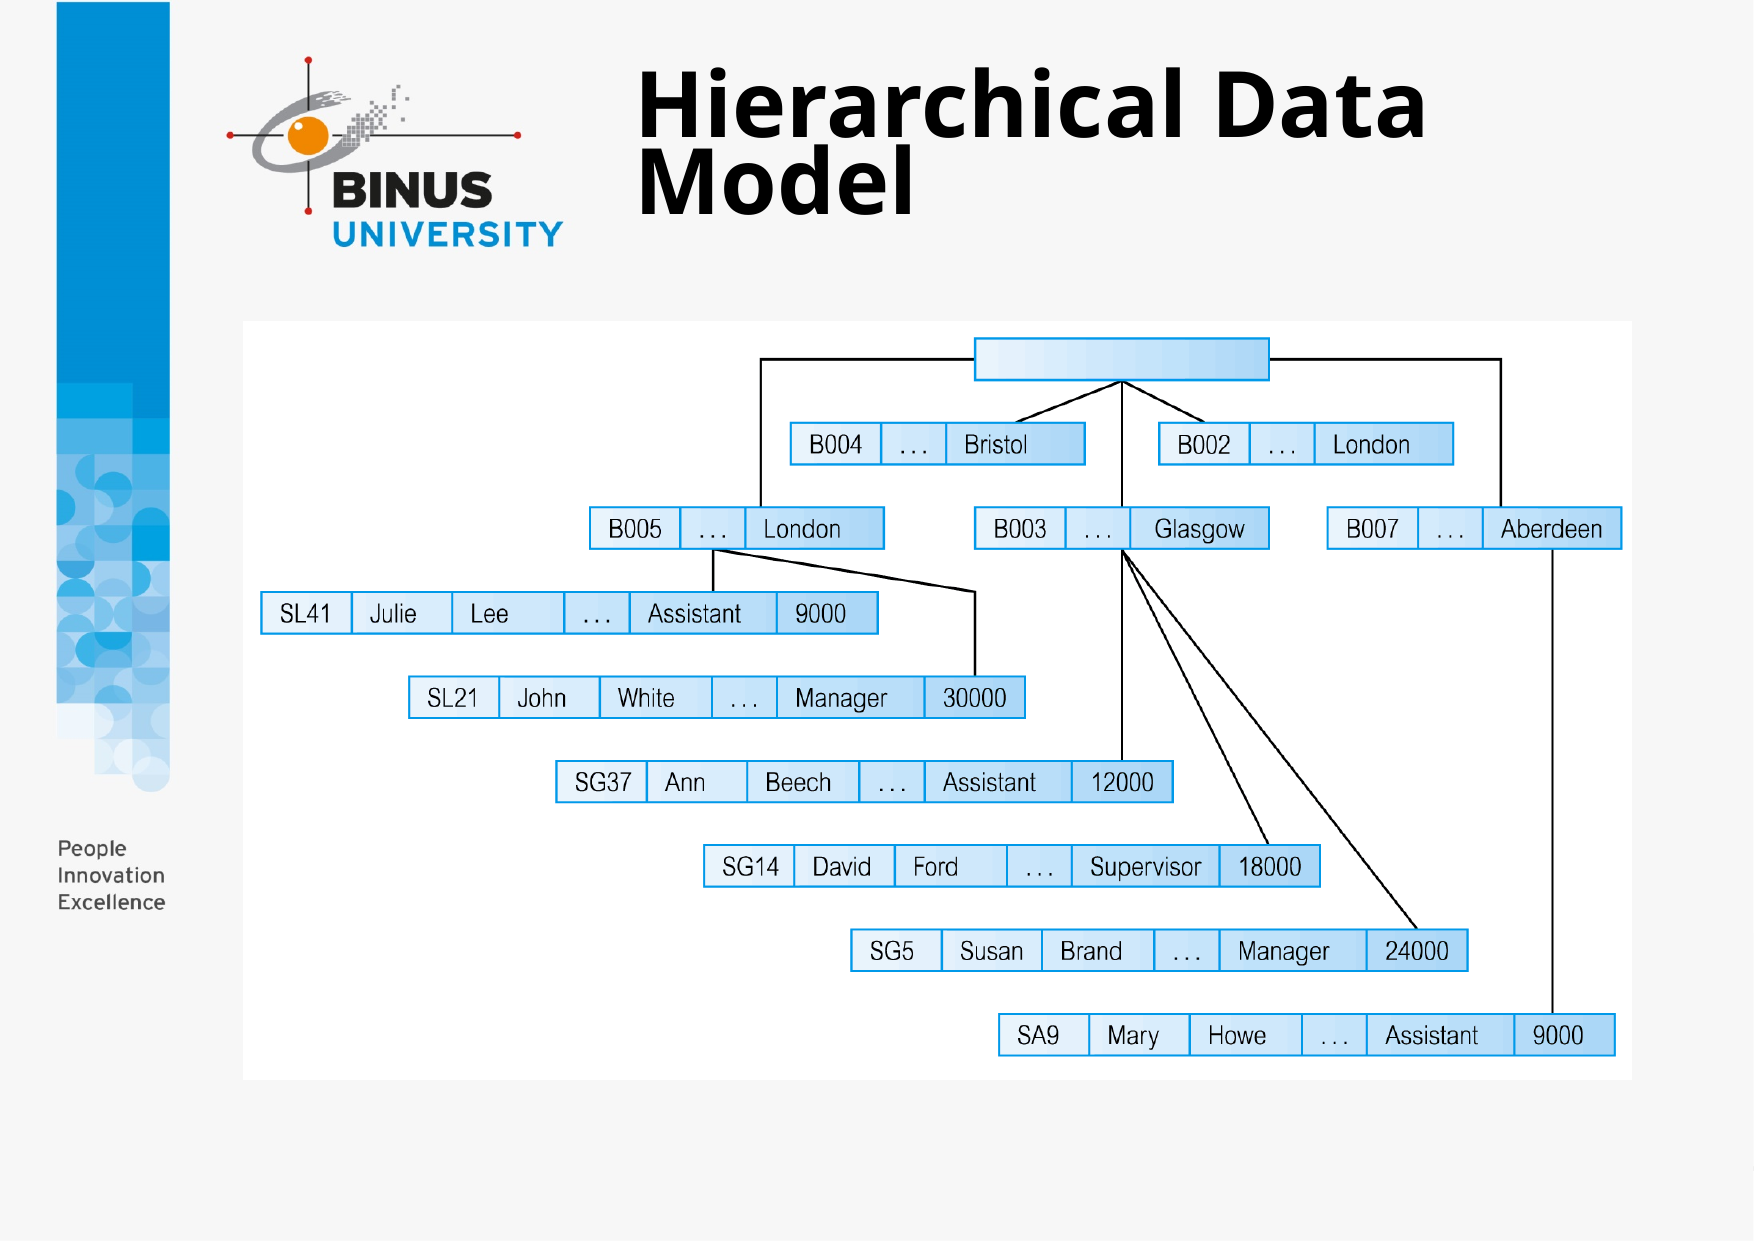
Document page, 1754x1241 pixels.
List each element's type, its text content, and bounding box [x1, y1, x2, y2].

picture [0, 0, 1754, 1080]
text_box Hierarchical Data Model [617, 67, 1706, 213]
